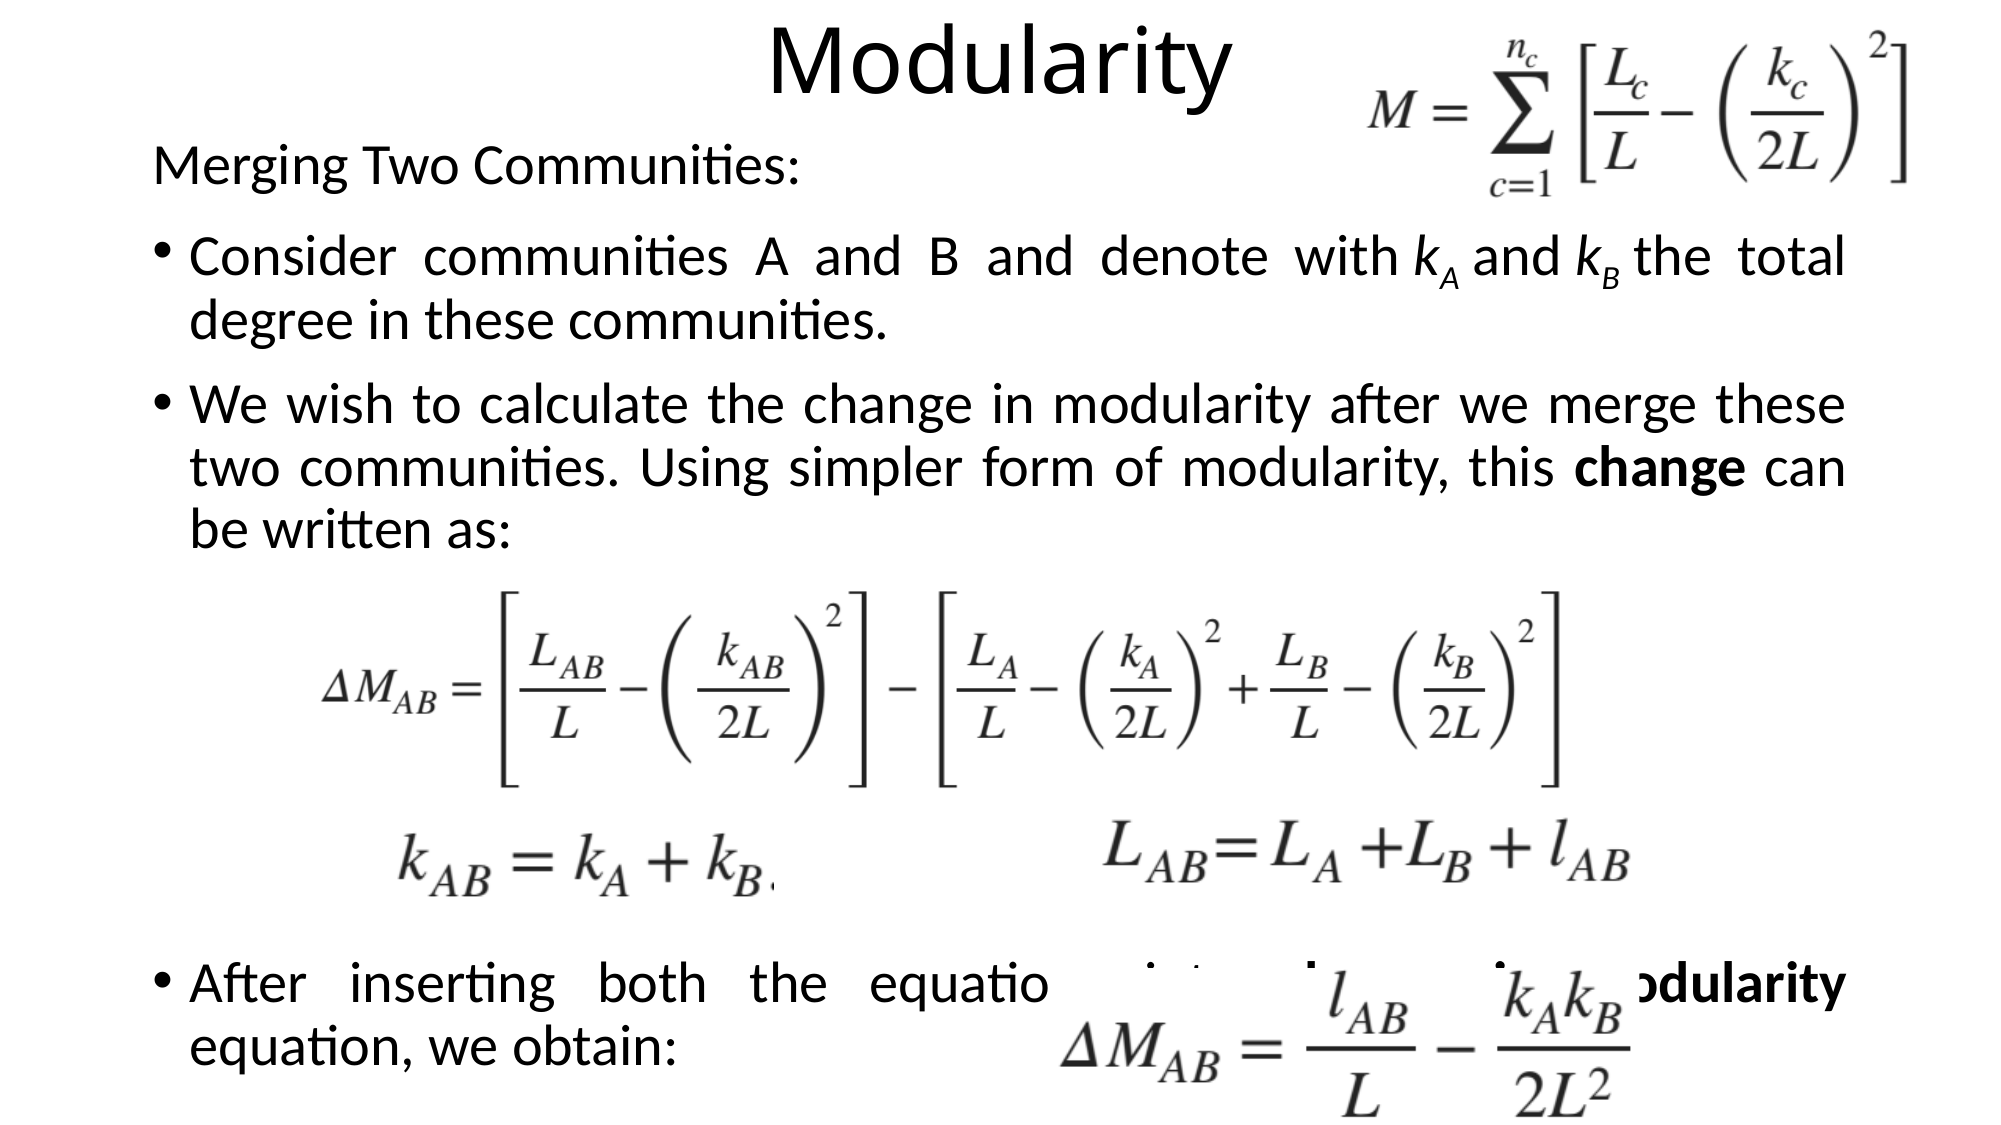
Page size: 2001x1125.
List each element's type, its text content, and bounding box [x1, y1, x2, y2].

title Modularity [137, 16, 1863, 112]
picture [307, 583, 1562, 790]
picture [1053, 968, 1640, 1125]
picture [376, 815, 774, 917]
picture [1095, 804, 1640, 900]
picture [1364, 26, 1915, 202]
list Merging Two Communities: Consider communities A and B and denote with kA and kB the total degree in these communities. We wish to calculate the change in modularity after we merge these two communities. Using simpler form of modularity, this change can be written as: After inserting both the equations into change in modularity equation, we obtain: [137, 126, 1863, 1086]
